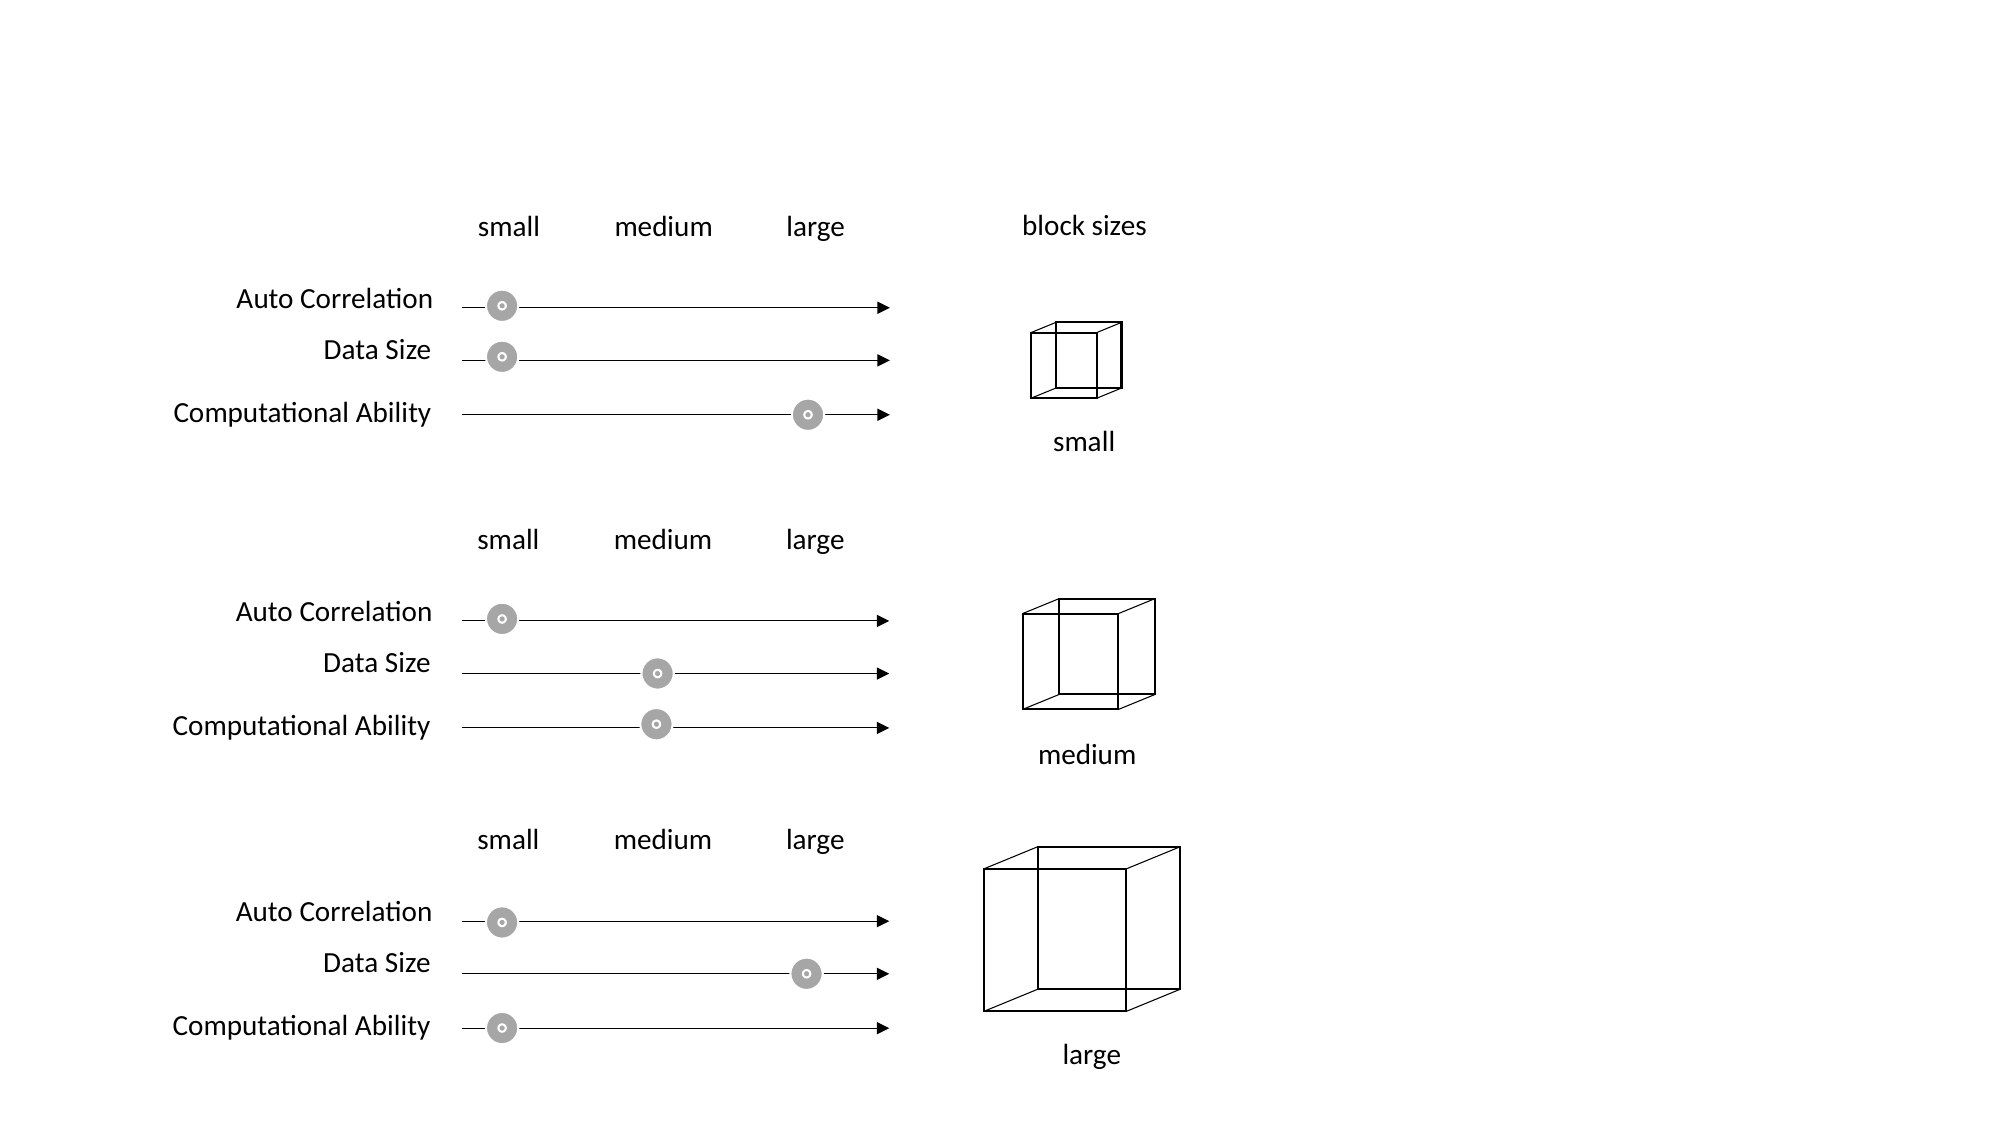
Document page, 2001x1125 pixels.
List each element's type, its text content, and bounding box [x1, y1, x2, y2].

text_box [1022, 598, 1155, 710]
text_box small [1038, 414, 1131, 465]
text_box Computational Ability [158, 385, 447, 436]
text_box Computational Ability [158, 698, 446, 749]
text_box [485, 906, 519, 939]
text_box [1030, 322, 1122, 399]
text_box block sizes [1007, 199, 1162, 249]
text_box Computational Ability [158, 999, 446, 1049]
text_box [790, 957, 823, 990]
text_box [641, 657, 674, 690]
text_box Auto Correlation [221, 884, 448, 935]
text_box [791, 398, 825, 431]
text_box medium [1023, 727, 1152, 778]
text_box small [462, 512, 555, 563]
text_box Data Size [308, 936, 446, 986]
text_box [485, 289, 519, 323]
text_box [485, 602, 519, 636]
text_box medium [599, 512, 728, 563]
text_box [983, 846, 1181, 1012]
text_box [640, 707, 673, 741]
text_box Data Size [308, 322, 447, 373]
text_box small [463, 199, 556, 250]
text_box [485, 340, 519, 374]
text_box medium [599, 812, 728, 863]
text_box large [771, 812, 860, 863]
text_box large [771, 199, 861, 250]
text_box Data Size [308, 635, 446, 686]
text_box medium [599, 199, 728, 250]
text_box large [771, 512, 860, 563]
text_box large [1047, 1028, 1136, 1078]
text_box Auto Correlation [221, 271, 449, 322]
text_box Auto Correlation [221, 584, 448, 635]
text_box small [462, 812, 555, 863]
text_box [485, 1011, 519, 1045]
